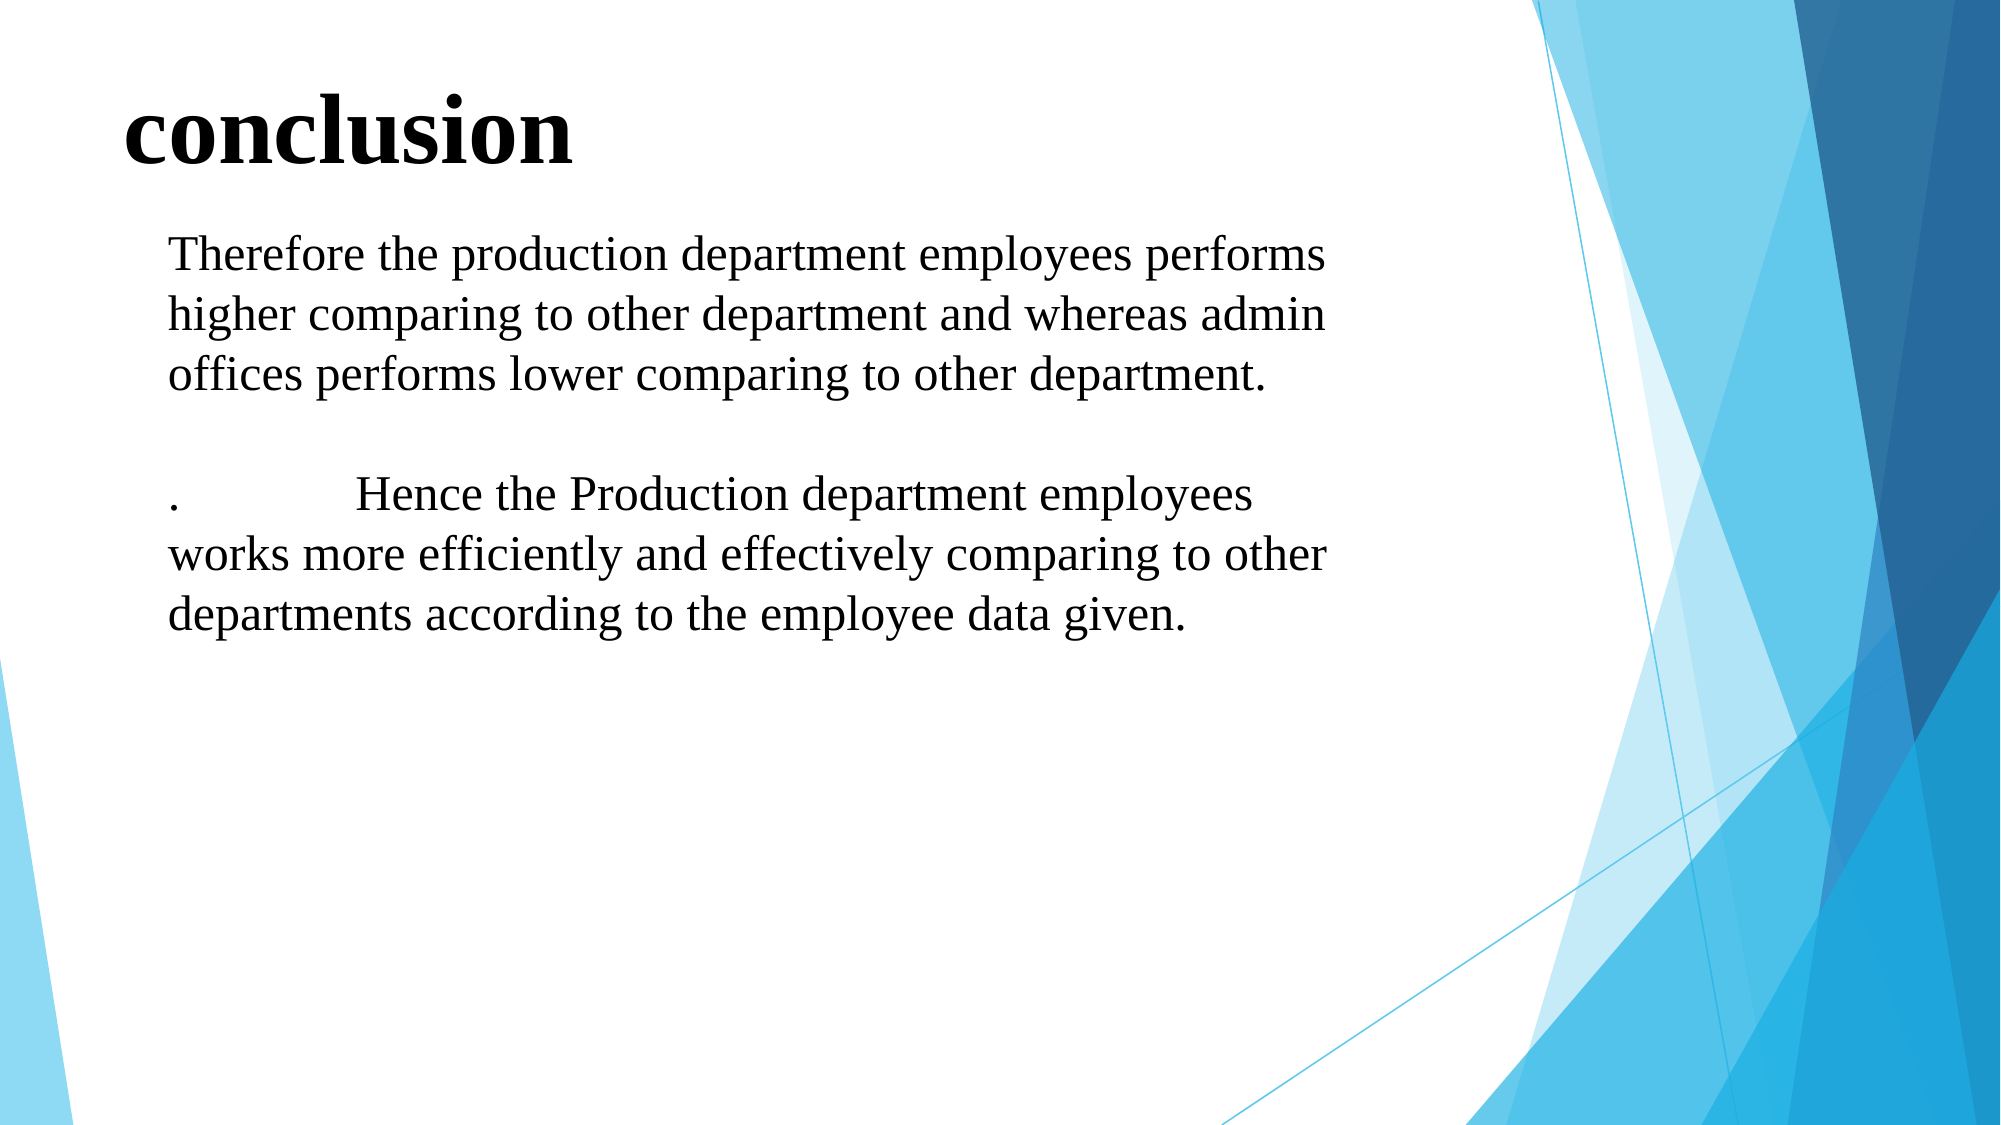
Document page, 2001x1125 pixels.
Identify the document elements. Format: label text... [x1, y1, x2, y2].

title Therefore the production department employees performs higher comparing to other department and whereas admin offices performs lower comparing to other department. . Hence the Production department employees works more efficiently and effectively comparing to other departments according to the employee data given. [167, 220, 1372, 746]
title conclusion [123, 63, 1877, 180]
